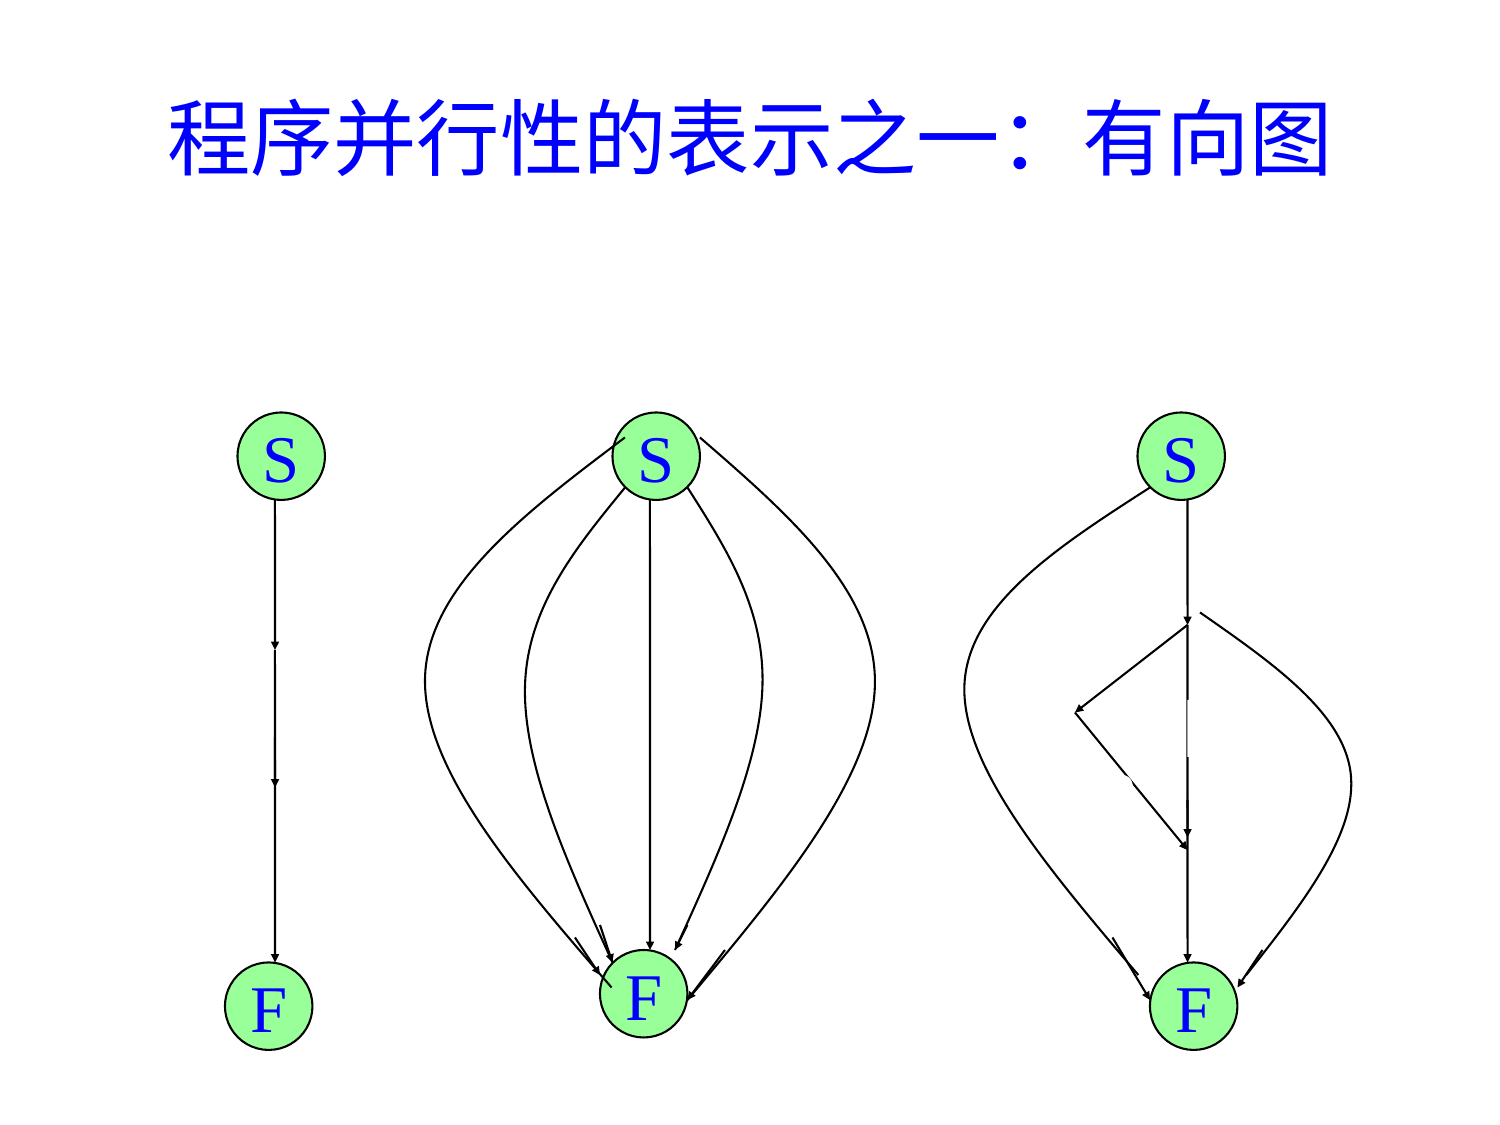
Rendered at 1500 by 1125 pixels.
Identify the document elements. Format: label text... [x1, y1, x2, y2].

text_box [174, 324, 1423, 1051]
title 程序并行性的表示之一：有向图 [112, 42, 1388, 231]
